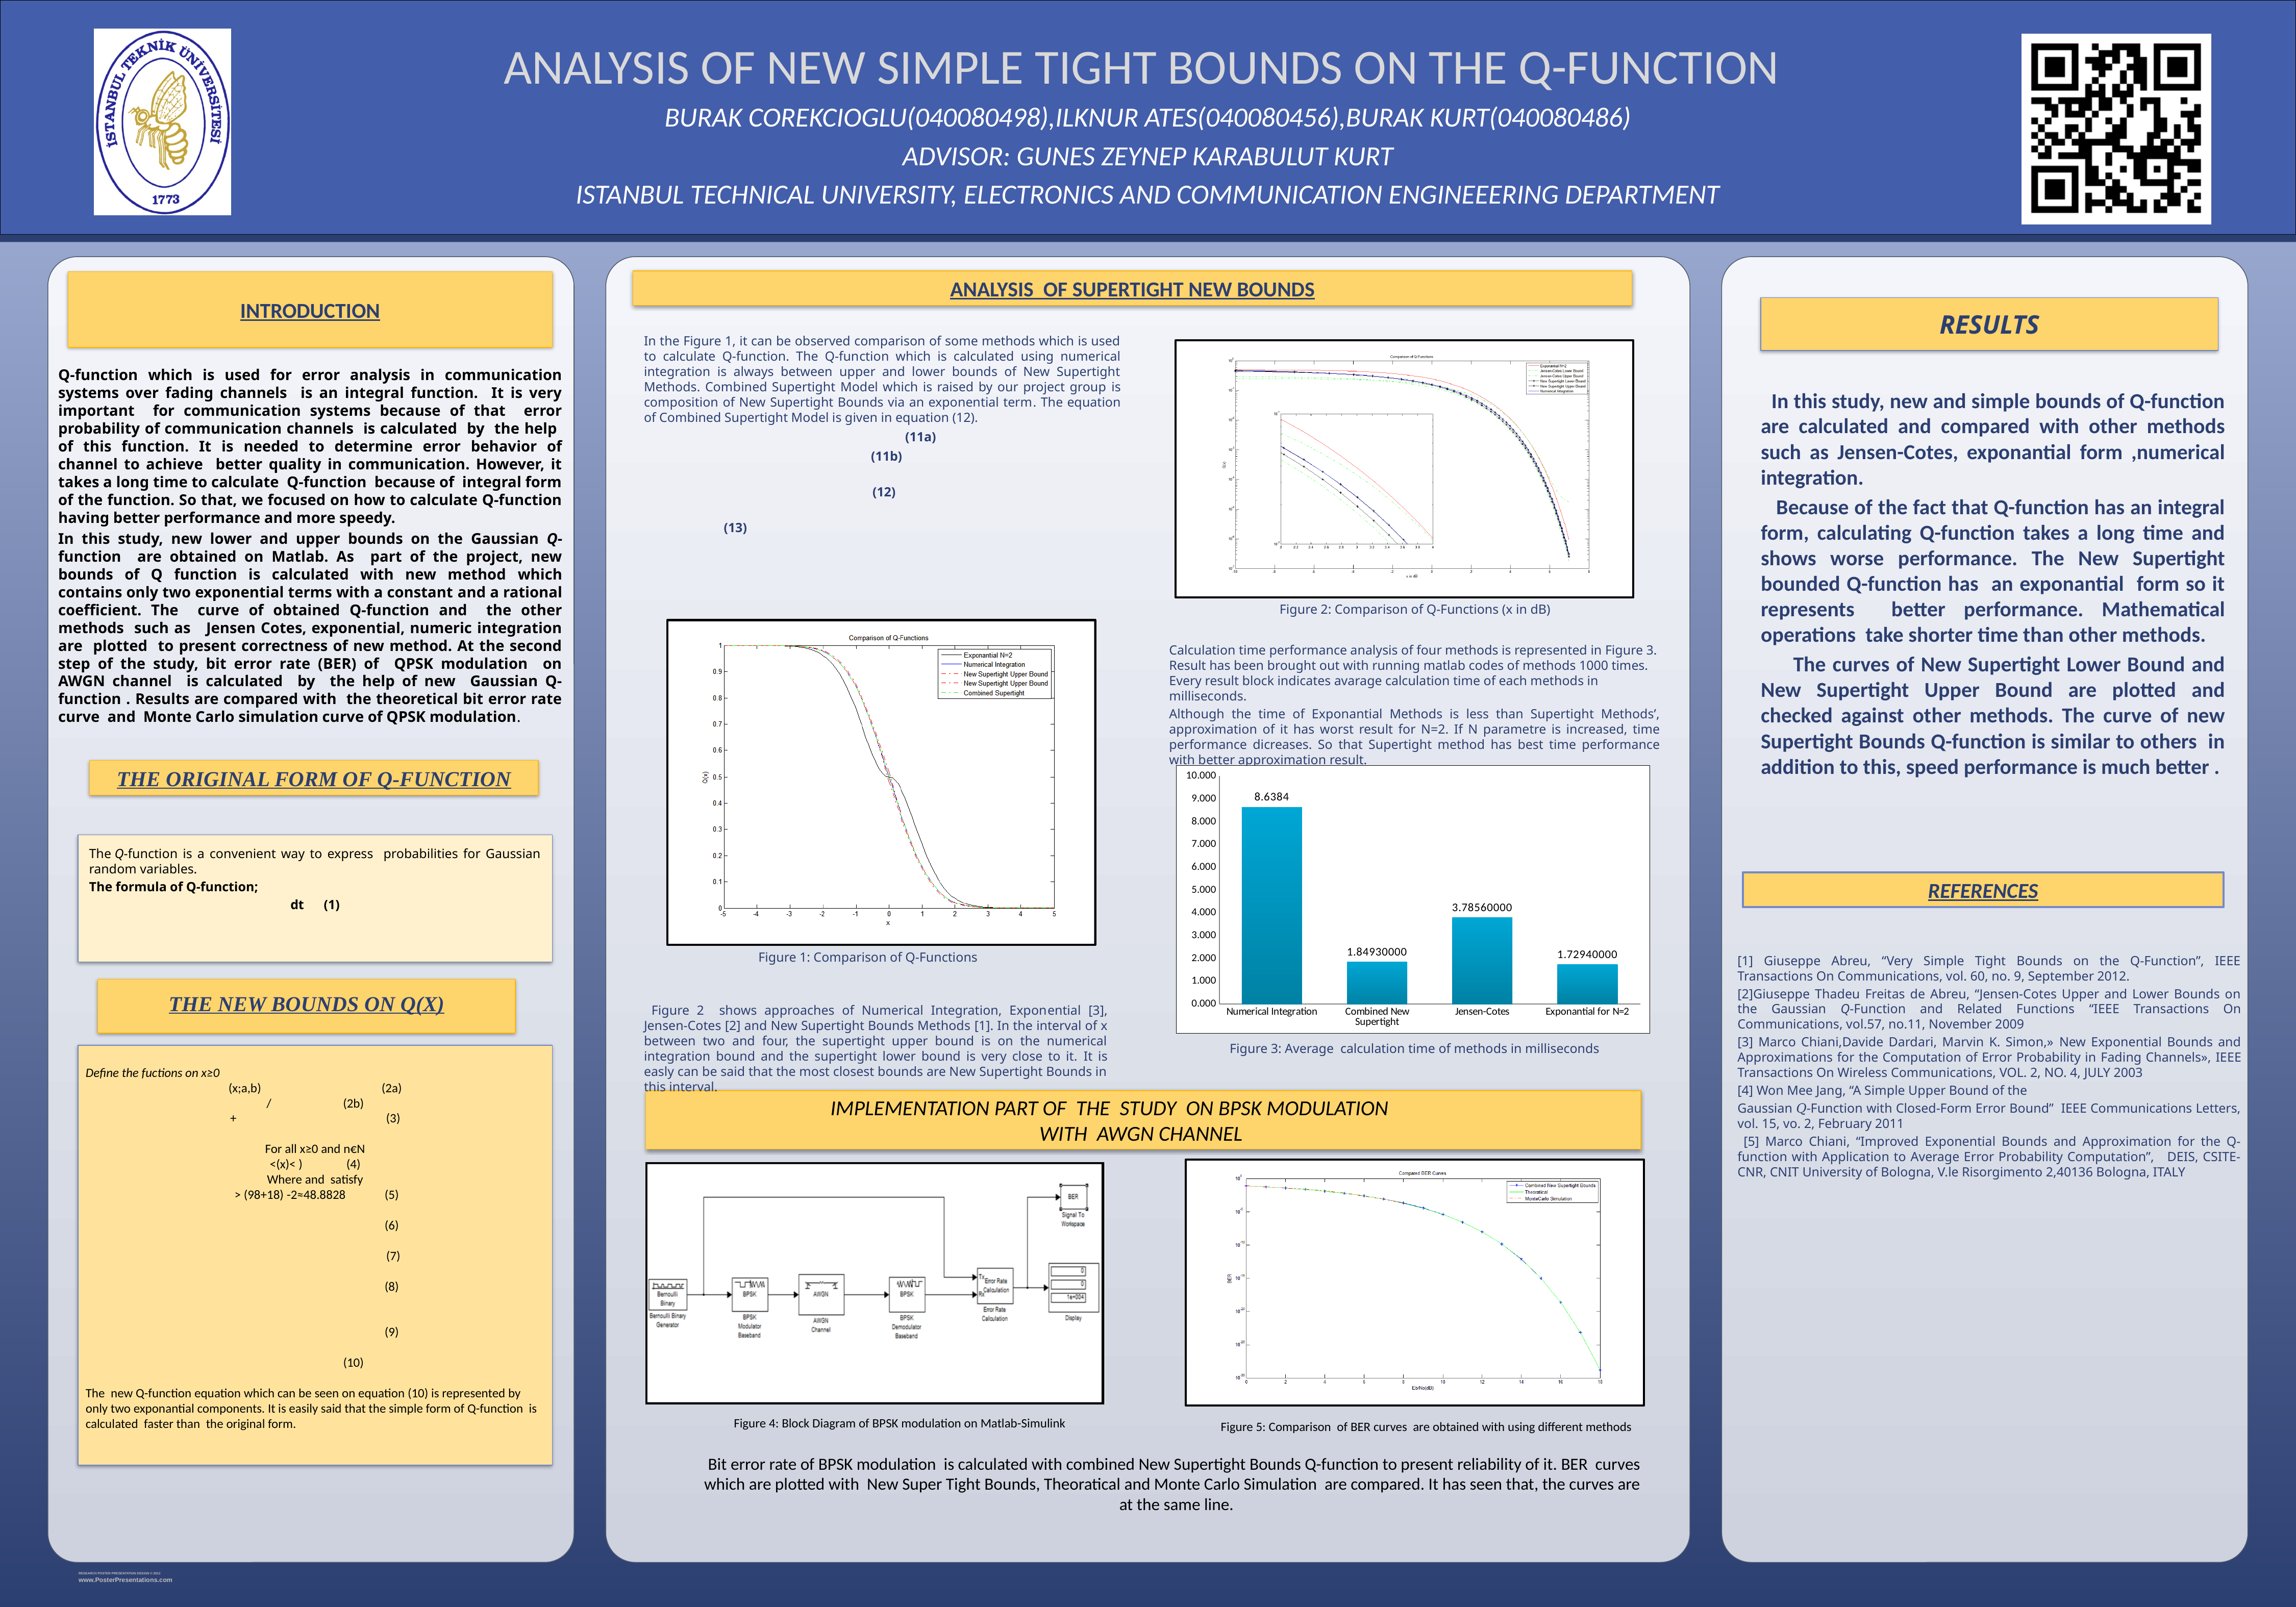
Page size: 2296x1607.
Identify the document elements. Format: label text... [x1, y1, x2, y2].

text_box Calculation time performance analysis of four methods is represented in Figure 3. Result has been brought out with running matlab codes of methods 1000 times. Every result block indicates avarage calculation time of each methods in milliseconds. Although the time of Exponantial Methods is less than Supertight Methods’, approximation of it has worst result for N=2. If N parametre is increased, time performance dicreases. So that Supertight method has best time performance with better approximation result. [1158, 631, 1672, 778]
text_box Figure 1: Comparison of Q-Functions [605, 941, 1131, 972]
list Q-function which is used for error analysis in communication systems over fading channels is an integral function. It is very important for communication systems because of that error probability of communication channels is calculated by the help of this function. It is needed to determine error behavior of channel to achieve better quality in communication. However, it takes a long time to calculate Q-function because of integral form of the function. So that, we focused on how to calculate Q-function having better performance and more speedy. In this study, new lower and upper bounds on the Gaussian Q-function are obtained on Matlab. As part of the project, new bounds of Q function is calculated with new method which contains only two exponential terms with a constant and a rational coefficient. The curve of obtained Q-function and the other methods such as Jensen Cotes, exponential, numeric integration are plotted to present correctness of new method. At the second step of the study, bit error rate (BER) of QPSK modulation on AWGN channel is calculated by the help of new Gaussian Q-function . Results are compared with the theoretical bit error rate curve and Monte Carlo simulation curve of QPSK modulation. [47, 355, 573, 755]
list ANALYSIS OF SUPERTIGHT NEW BOUNDS [633, 270, 1632, 306]
picture [645, 1162, 1105, 1404]
list THE NEW BOUNDS ON Q(X) [97, 979, 516, 1034]
list [1] Giuseppe Abreu, “Very Simple Tight Bounds on the Q-Function”, IEEE Transactions On Communications, vol. 60, no. 9, September 2012. [2]Giuseppe Thadeu Freitas de Abreu, “Jensen-Cotes Upper and Lower Bounds on the Gaussian Q-Function and Related Functions “IEEE Transactions On Communications, vol.57, no.11, November 2009 [3] Marco Chiani,Davide Dardari, Marvin K. Simon,» New Exponential Bounds and Approximations for the Computation of Error Probability in Fading Channels», IEEE Transactions On Wireless Communications, VOL. 2, NO. 4, JULY 2003 [4] Won Mee Jang, “A Simple Upper Bound of the Gaussian 𝑄-Function with Closed-Form Error Bound” IEEE Communications Letters, vol. 15, vo. 2, February 2011 [5] Marco Chiani, “Improved Exponential Bounds and Approximation for the Q-function with Application to Average Error Probability Computation”, DEIS, CSITE-CNR, CNIT University of Bologna, V.le Risorgimento 2,40136 Bologna, ITALY [1726, 941, 2253, 1233]
list RESULTS [1760, 297, 2218, 351]
picture [94, 29, 232, 215]
text_box IMPLEMENTATION PART OF THE STUDY ON BPSK MODULATION WITH AWGN CHANNEL [645, 1090, 1641, 1149]
list INTRODUCTION [68, 271, 553, 348]
picture [1186, 1160, 1643, 1405]
picture [2022, 34, 2211, 224]
text_box Bit error rate of BPSK modulation is calculated with combined New Supertight Bounds Q-function to present reliability of it. BER curves which are plotted with New Super Tight Bounds, Theoratical and Monte Carlo Simulation are compared. It has seen that, the curves are at the same line. [692, 1449, 1660, 1518]
text_box Figure 4: Block Diagram of BPSK modulation on Matlab-Simulink [726, 1411, 1119, 1435]
list ANALYSIS OF NEW SIMPLE TIGHT BOUNDS ON THE Q-FUNCTION BURAK COREKCIOGLU(040080498),ILKNUR ATES(040080456),BURAK KURT(040080486) ADVISOR: GUNES ZEYNEP KARABULUT KURT ISTANBUL TECHNICAL UNIVERSITY, ELECTRONICS AND COMMUNICATION ENGINEEERING DEPARTMENT [306, 31, 1990, 217]
list REFERENCES [1742, 871, 2225, 908]
list THE ORIGINAL FORM OF Q-FUNCTION [89, 760, 539, 795]
text_box Figure 2: Comparison of Q-Functions (x in dB) [1152, 593, 1678, 624]
list In this study, new and simple bounds of Q-function are calculated and compared with other methods such as Jensen-Cotes, exponantial form ,numerical integration. Because of the fact that Q-function has an integral form, calculating Q-function takes a long time and shows worse performance. The New Supertight bounded Q-function has an exponantial form so it represents better performance. Mathematical operations take shorter time than other methods. The curves of New Supertight Lower Bound and New Supertight Upper Bound are plotted and checked against other methods. The curve of new Supertight Bounds Q-function is similar to others in addition to this, speed performance is much better . [1678, 391, 2230, 833]
picture [1176, 341, 1633, 597]
chart [1176, 765, 1650, 1034]
text_box Figure 3: Average calculation time of methods in milliseconds [1152, 1033, 1678, 1064]
text_box Figure 5: Comparison of BER curves are obtained with using different methods [1213, 1415, 1641, 1438]
text_box Figure 2 shows approaches of Numerical Integration, Exponential [3], Jensen-Cotes [2] and New Supertight Bounds Methods [1]. In the interval of x between two and four, the supertight upper bound is on the numerical integration bound and the supertight lower bound is very close to it. It is easly can be said that the most closest bounds are New Supertight Bounds in this interval. [633, 991, 1119, 1105]
picture [668, 621, 1094, 944]
